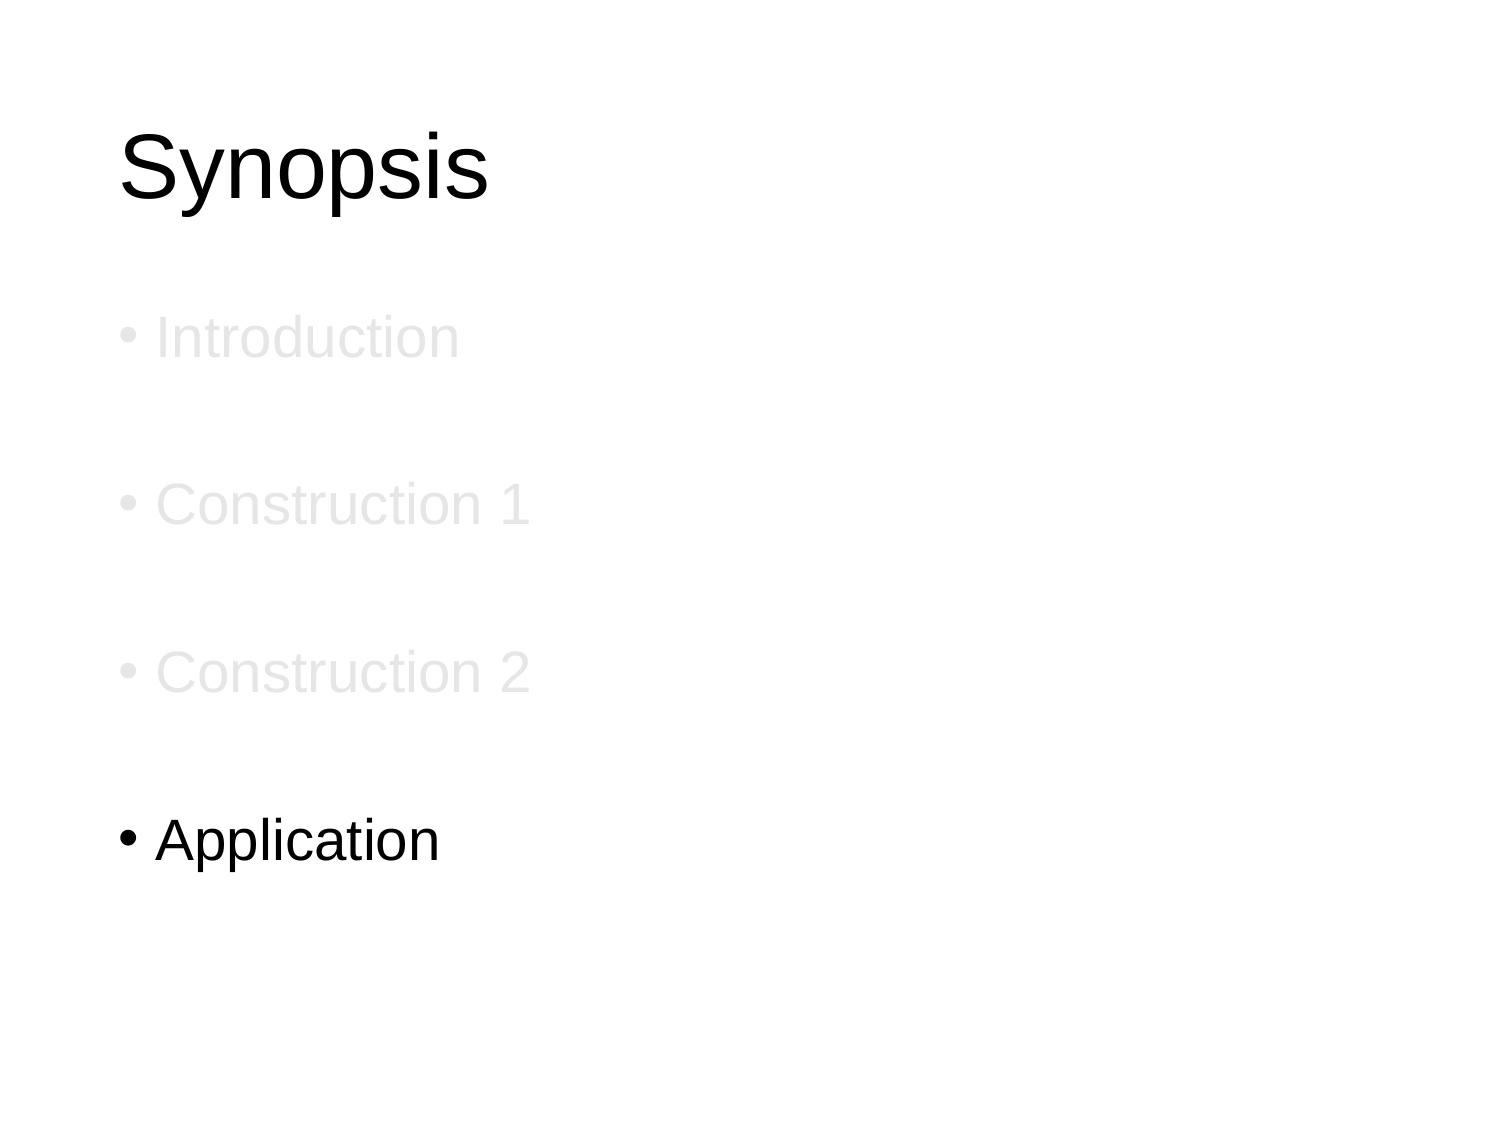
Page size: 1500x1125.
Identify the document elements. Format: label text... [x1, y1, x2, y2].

title Synopsis [103, 59, 1397, 278]
list Introduction Construction 1 Construction 2 Application [103, 299, 1397, 1014]
